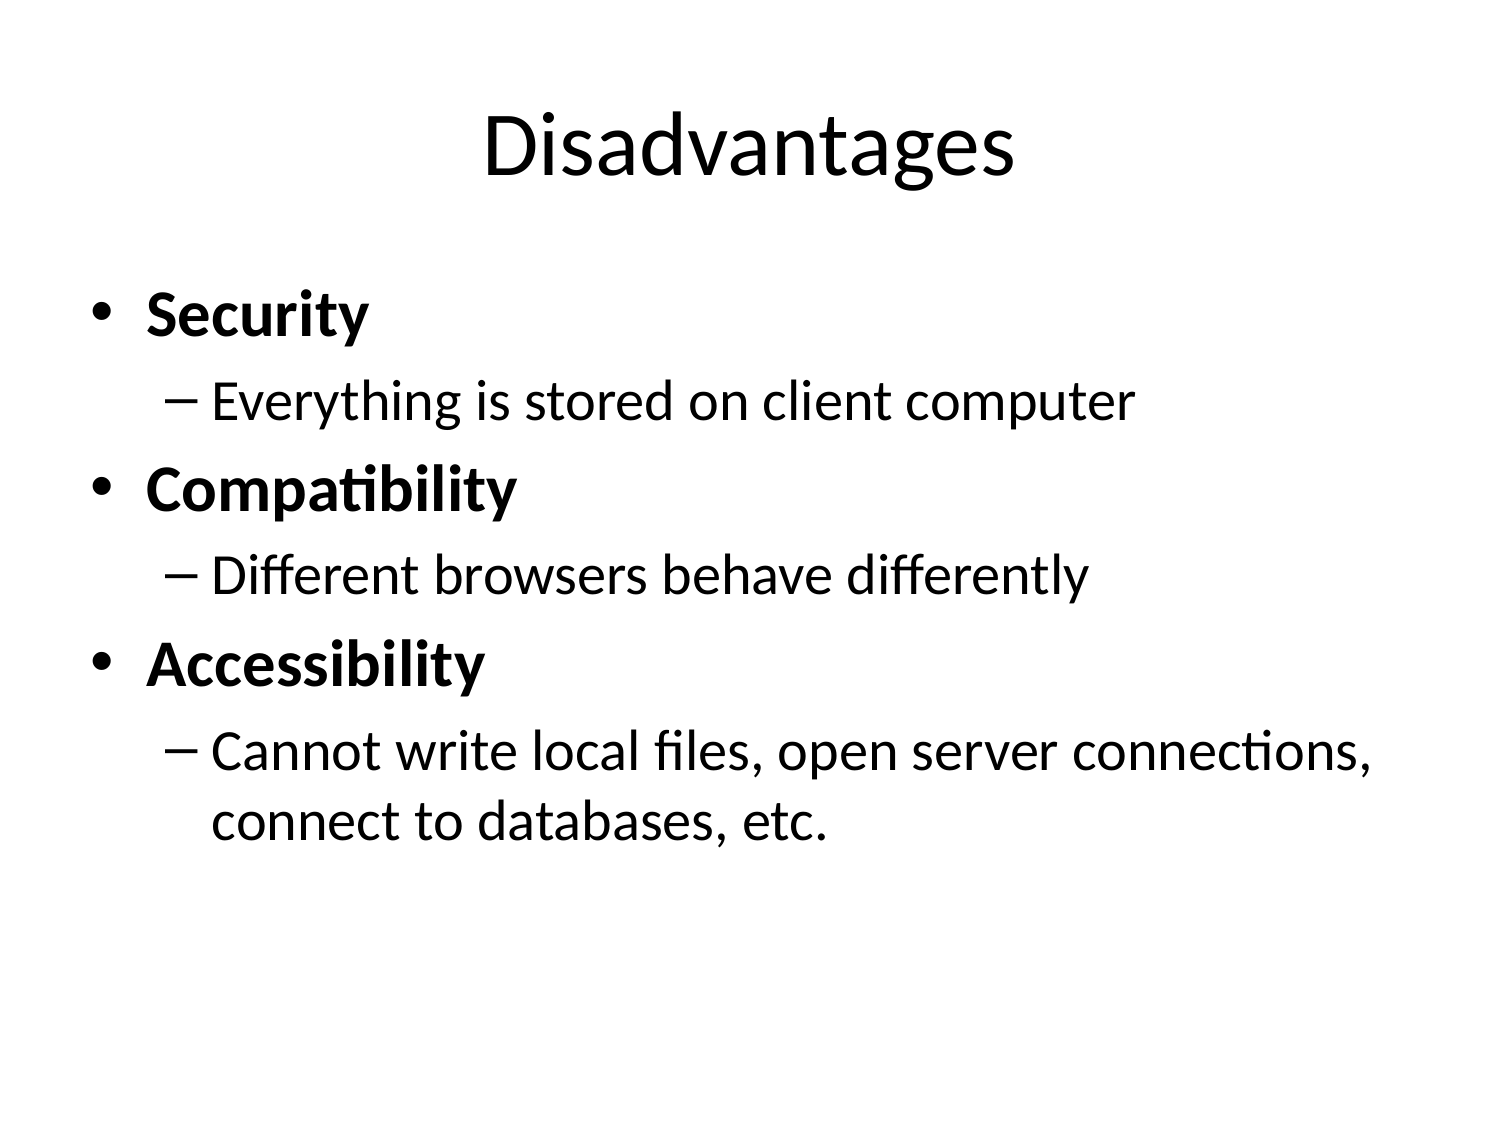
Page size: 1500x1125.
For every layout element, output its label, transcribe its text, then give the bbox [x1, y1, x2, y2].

list Security Everything is stored on client computer Compatibility Different browsers behave differently Accessibility Cannot write local files, open server connections, connect to databases, etc. [75, 262, 1425, 1005]
title Disadvantages [75, 45, 1425, 233]
